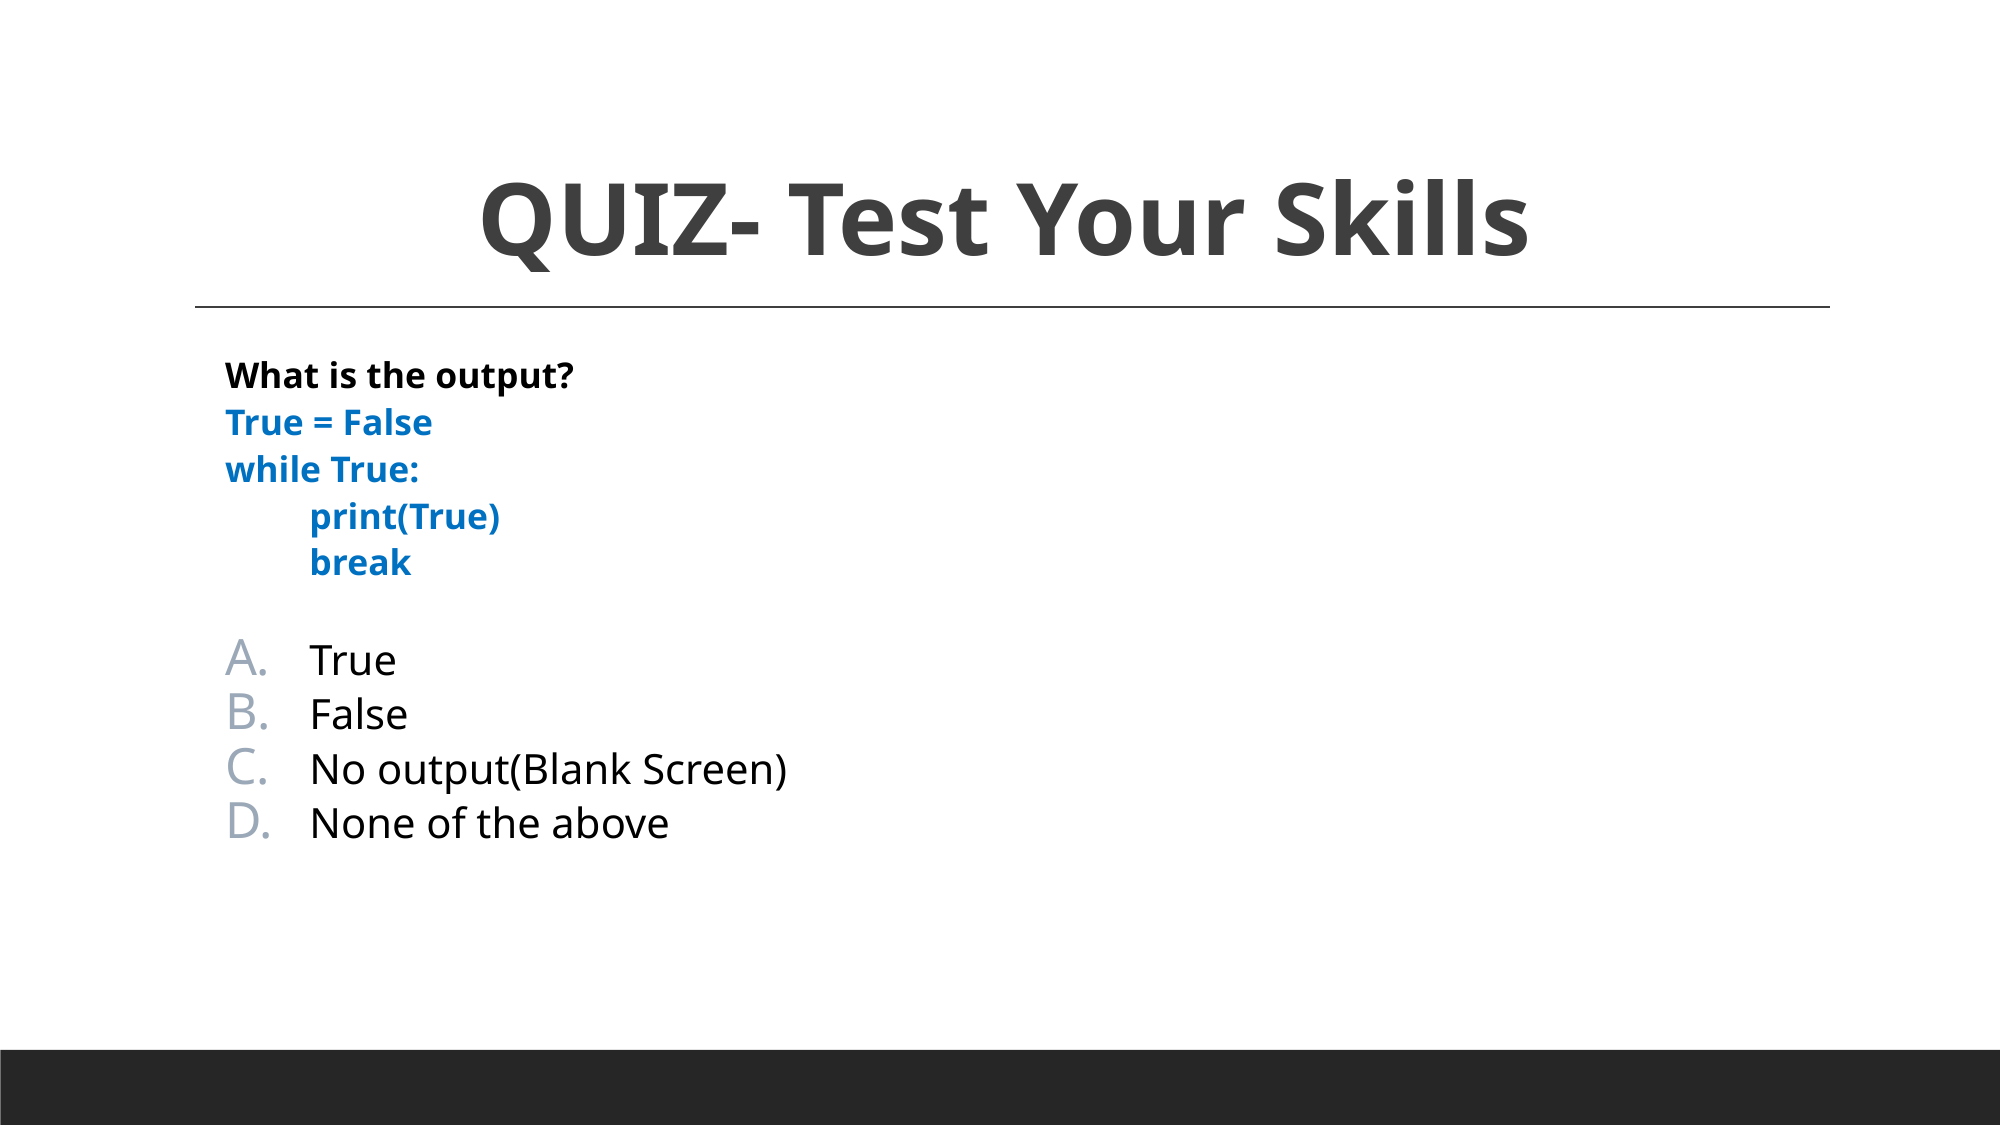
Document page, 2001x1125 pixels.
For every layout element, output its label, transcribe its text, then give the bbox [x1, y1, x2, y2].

text_box What is the output? True = False while True: print(True) break True False No output(Blank Screen) None of the above [179, 345, 1830, 963]
title QUIZ- Test Your Skills [180, 47, 1830, 285]
